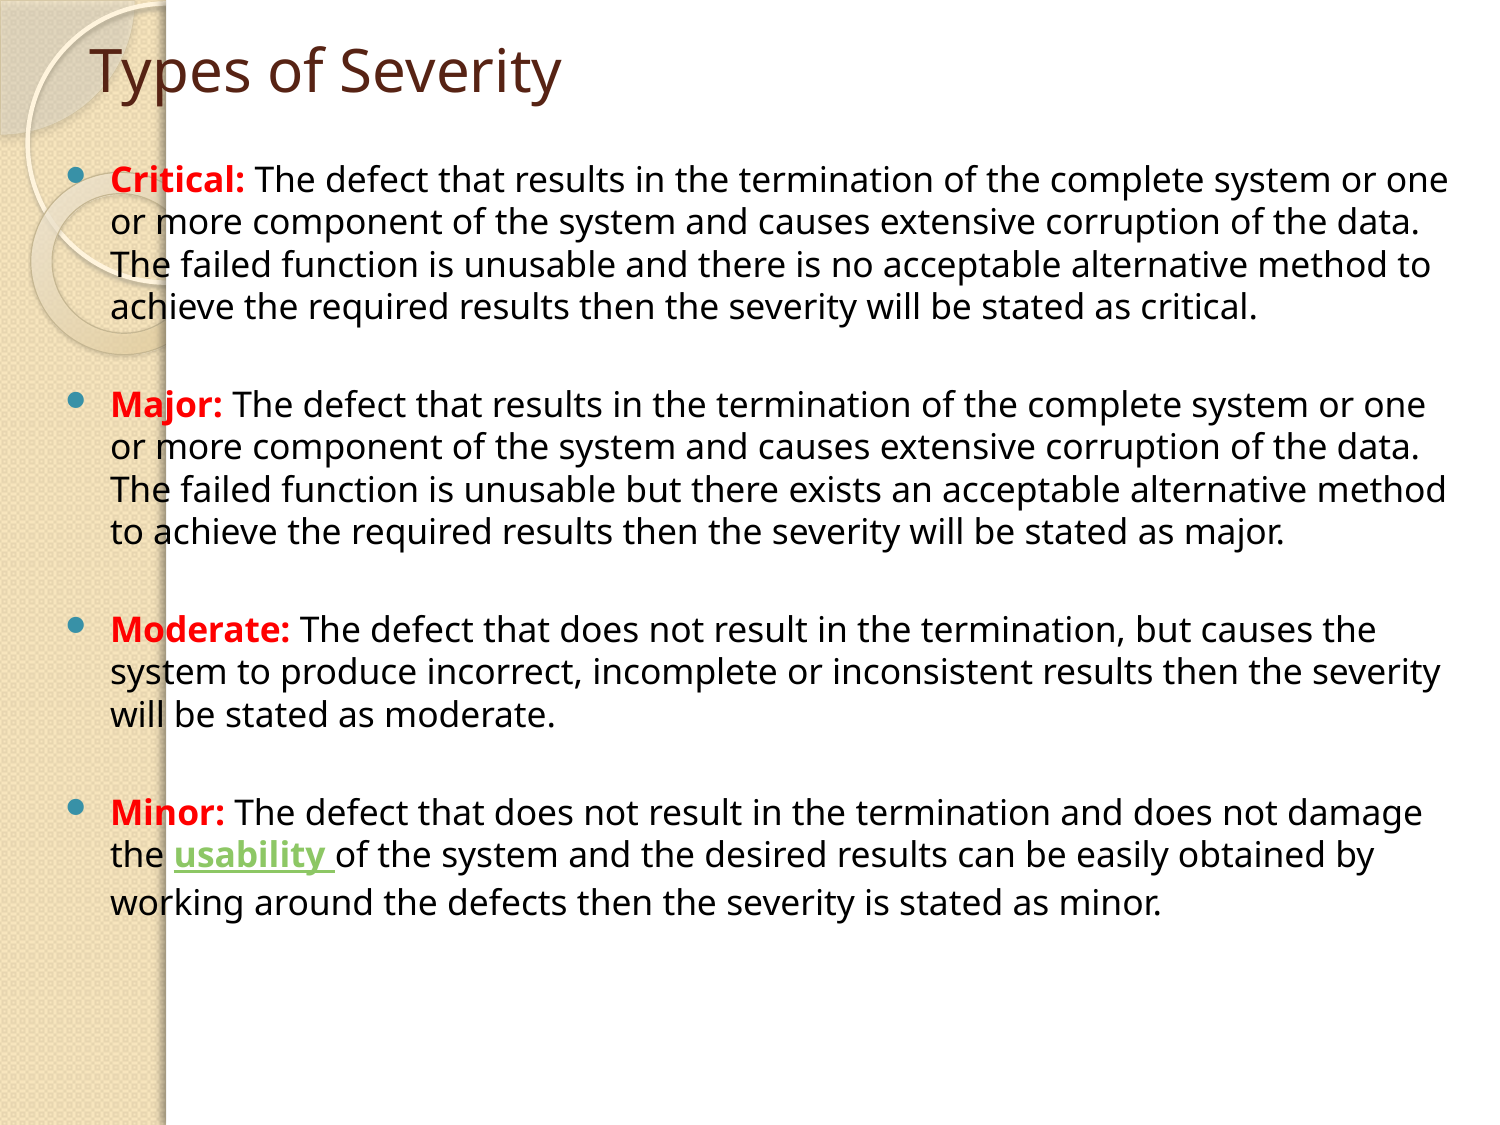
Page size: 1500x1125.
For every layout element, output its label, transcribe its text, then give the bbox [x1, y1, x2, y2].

title Types of Severity [75, 24, 1425, 113]
list Critical: The defect that results in the termination of the complete system or one or more component of the system and causes extensive corruption of the data. The failed function is unusable and there is no acceptable alternative method to achieve the required results then the severity will be stated as critical. Major: The defect that results in the termination of the complete system or one or more component of the system and causes extensive corruption of the data. The failed function is unusable but there exists an acceptable alternative method to achieve the required results then the severity will be stated as major. Moderate: The defect that does not result in the termination, but causes the system to produce incorrect, incomplete or inconsistent results then the severity will be stated as moderate. Minor: The defect that does not result in the termination and does not damage the usability of the system and the desired results can be easily obtained by working around the defects then the severity is stated as minor. [37, 149, 1475, 988]
